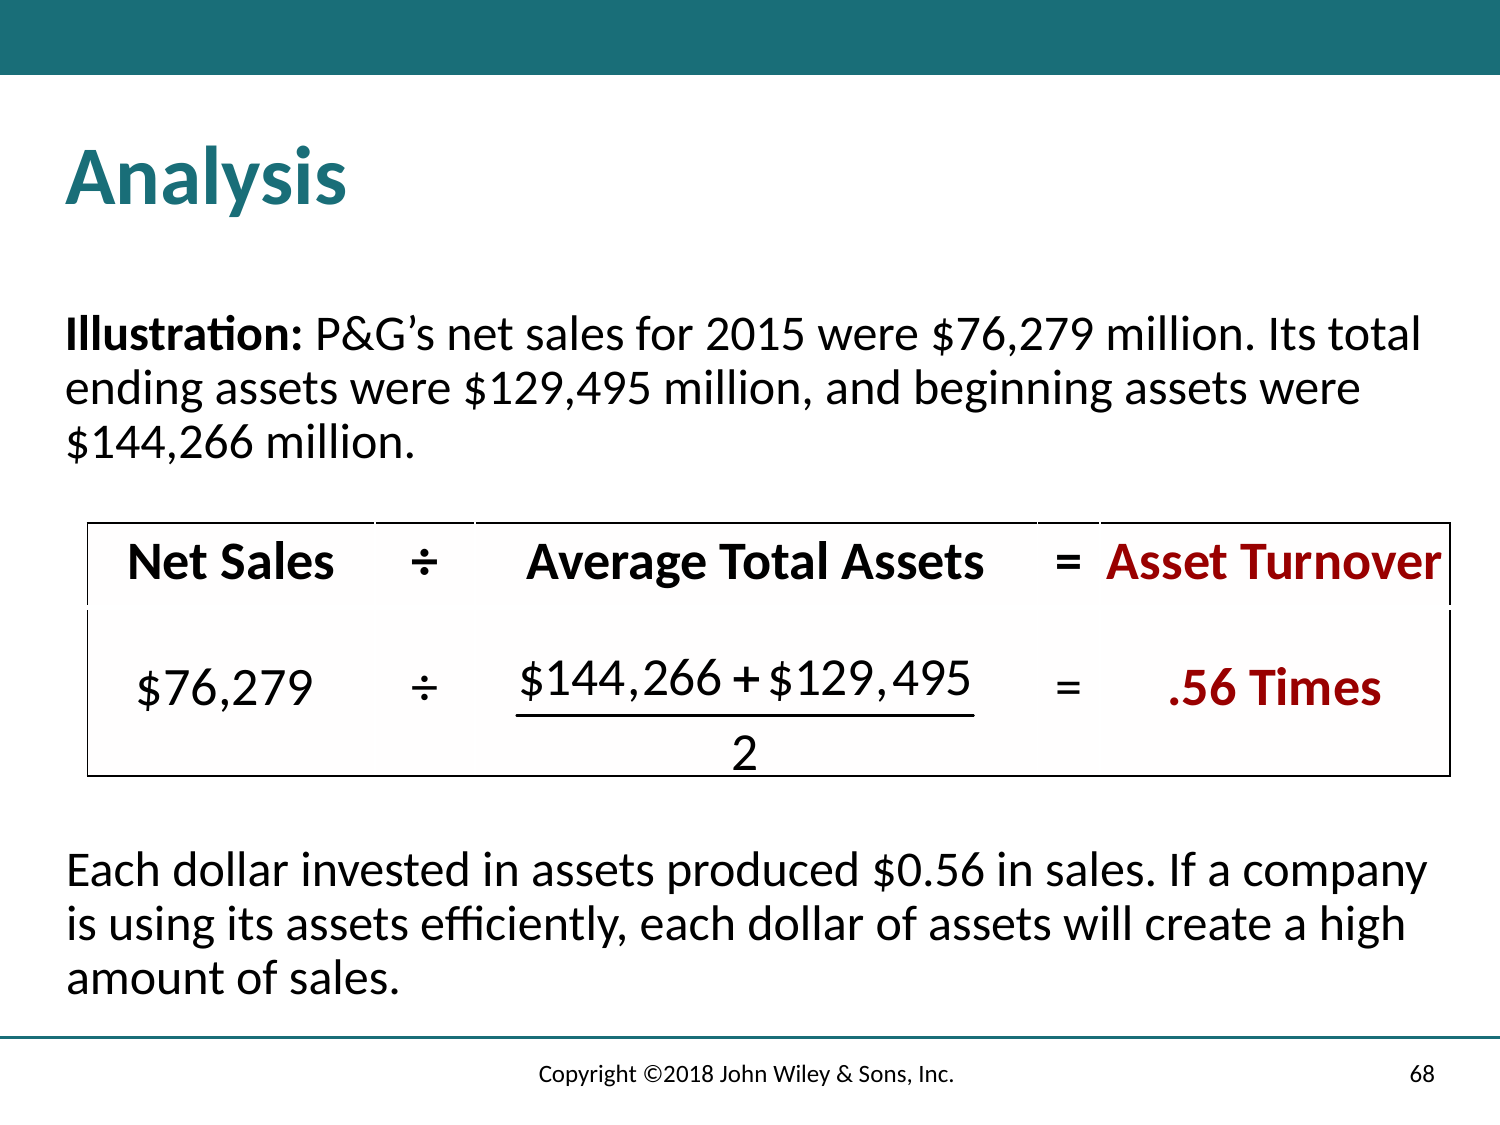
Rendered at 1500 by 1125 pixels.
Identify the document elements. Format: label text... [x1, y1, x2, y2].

table_cell $76,279 [88, 610, 374, 775]
list Illustration: P&G’s net sales for 2015 were $76,279 million. Its total ending assets were $129,495 million, and beginning assets were $144,266 million. [50, 299, 1450, 475]
list Each dollar invested in assets produced $0.56 in sales. If a company is using its assets efficiently, each dollar of assets will create a high amount of sales. [51, 835, 1452, 1004]
slide_number 68 [1059, 1042, 1450, 1103]
table_cell ÷ [376, 610, 474, 775]
table_header Average Total Assets [476, 524, 1037, 605]
table_cell .56 Times [1101, 610, 1449, 775]
table_header ÷ [376, 524, 474, 605]
table_header Net Sales [88, 524, 374, 605]
table_cell = [1038, 610, 1099, 775]
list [512, 650, 980, 777]
title Analysis [50, 125, 1450, 238]
table_header = [1038, 524, 1099, 605]
footer Copyright ©2018 John Wiley & Sons, Inc. [496, 1042, 1004, 1103]
table_cell [476, 610, 1037, 775]
table_header Asset Turnover [1101, 524, 1449, 605]
